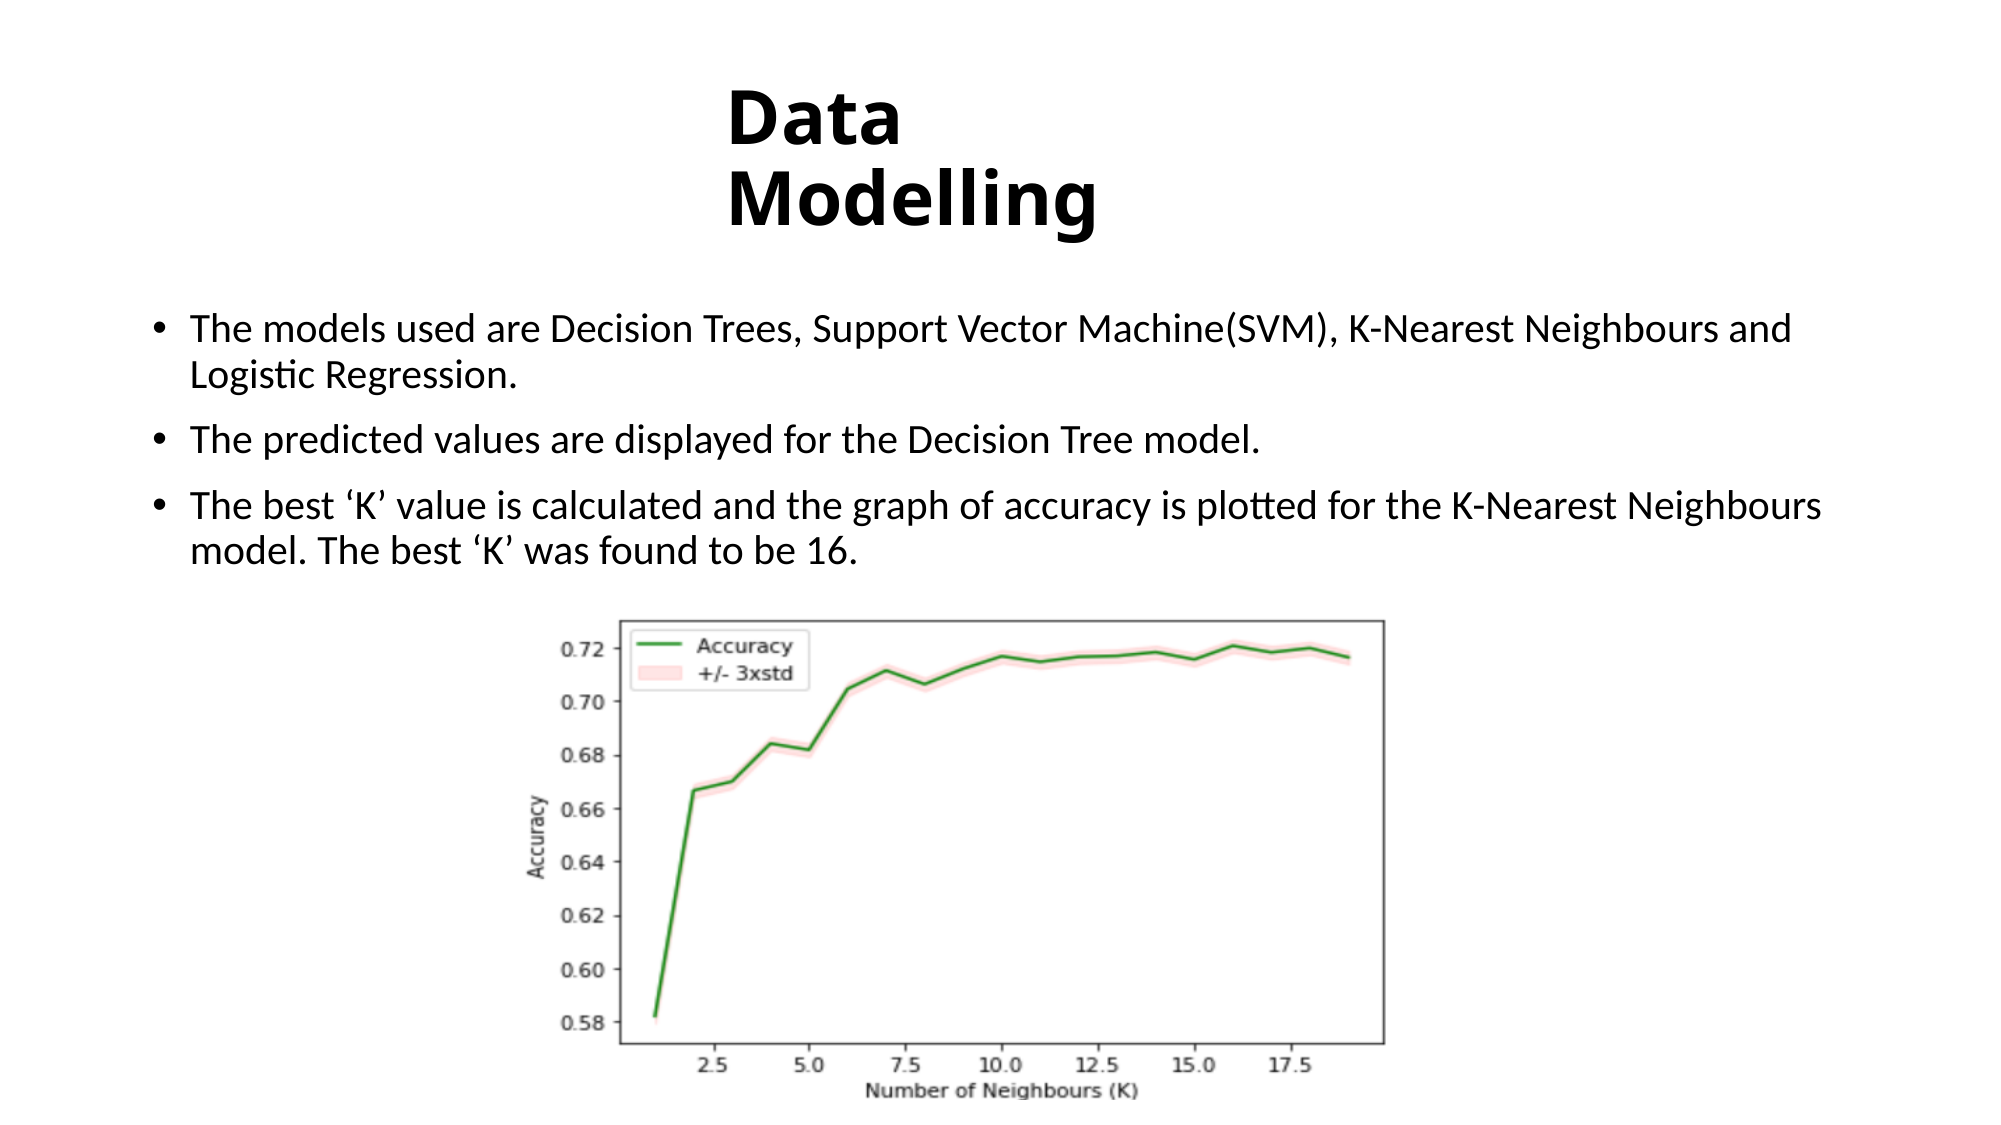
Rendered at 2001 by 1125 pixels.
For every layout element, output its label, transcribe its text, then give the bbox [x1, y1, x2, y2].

picture [524, 618, 1389, 1100]
list The models used are Decision Trees, Support Vector Machine(SVM), K-Nearest Neighbours and Logistic Regression. The predicted values are displayed for the Decision Tree model. The best ‘K’ value is calculated and the graph of accuracy is plotted for the K-Nearest Neighbours model. The best ‘K’ was found to be 16. [137, 299, 1863, 1014]
title Data Modelling [710, 52, 1203, 270]
